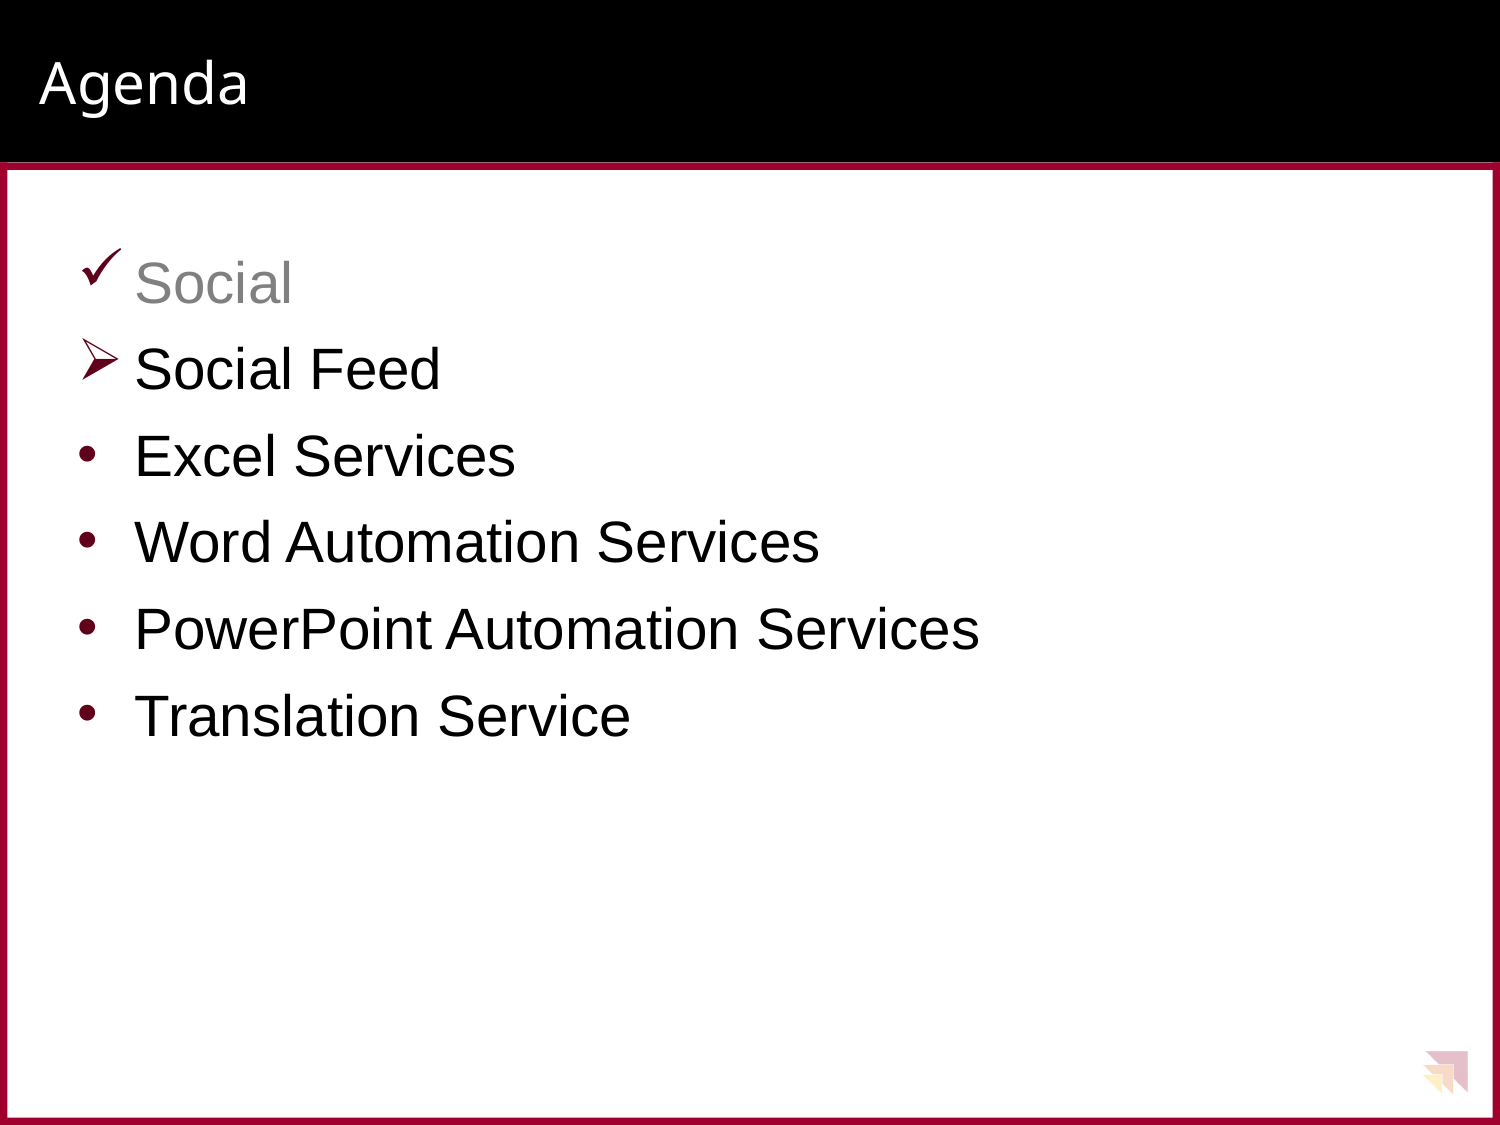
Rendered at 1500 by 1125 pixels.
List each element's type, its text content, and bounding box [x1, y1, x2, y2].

list Social Social Feed Excel Services Word Automation Services PowerPoint Automation Services Translation Service [62, 237, 1438, 1088]
title Agenda [24, 12, 1438, 150]
